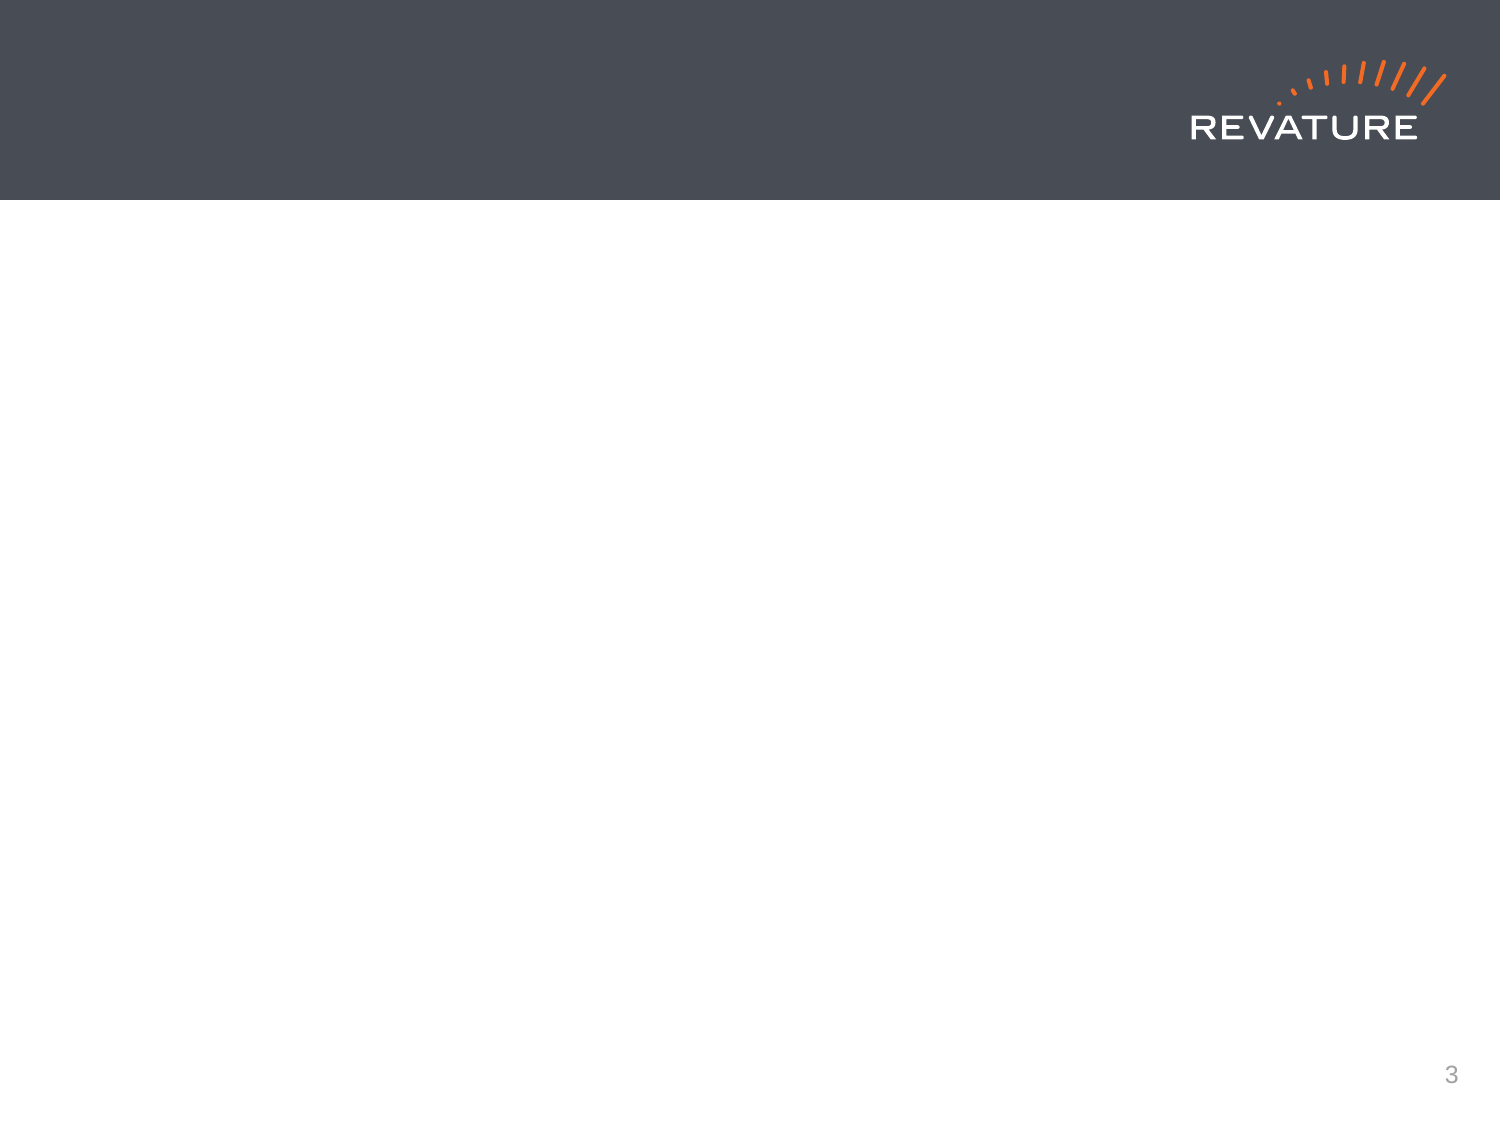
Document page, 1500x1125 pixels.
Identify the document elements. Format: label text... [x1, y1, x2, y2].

slide_number 2 [1332, 1043, 1474, 1104]
